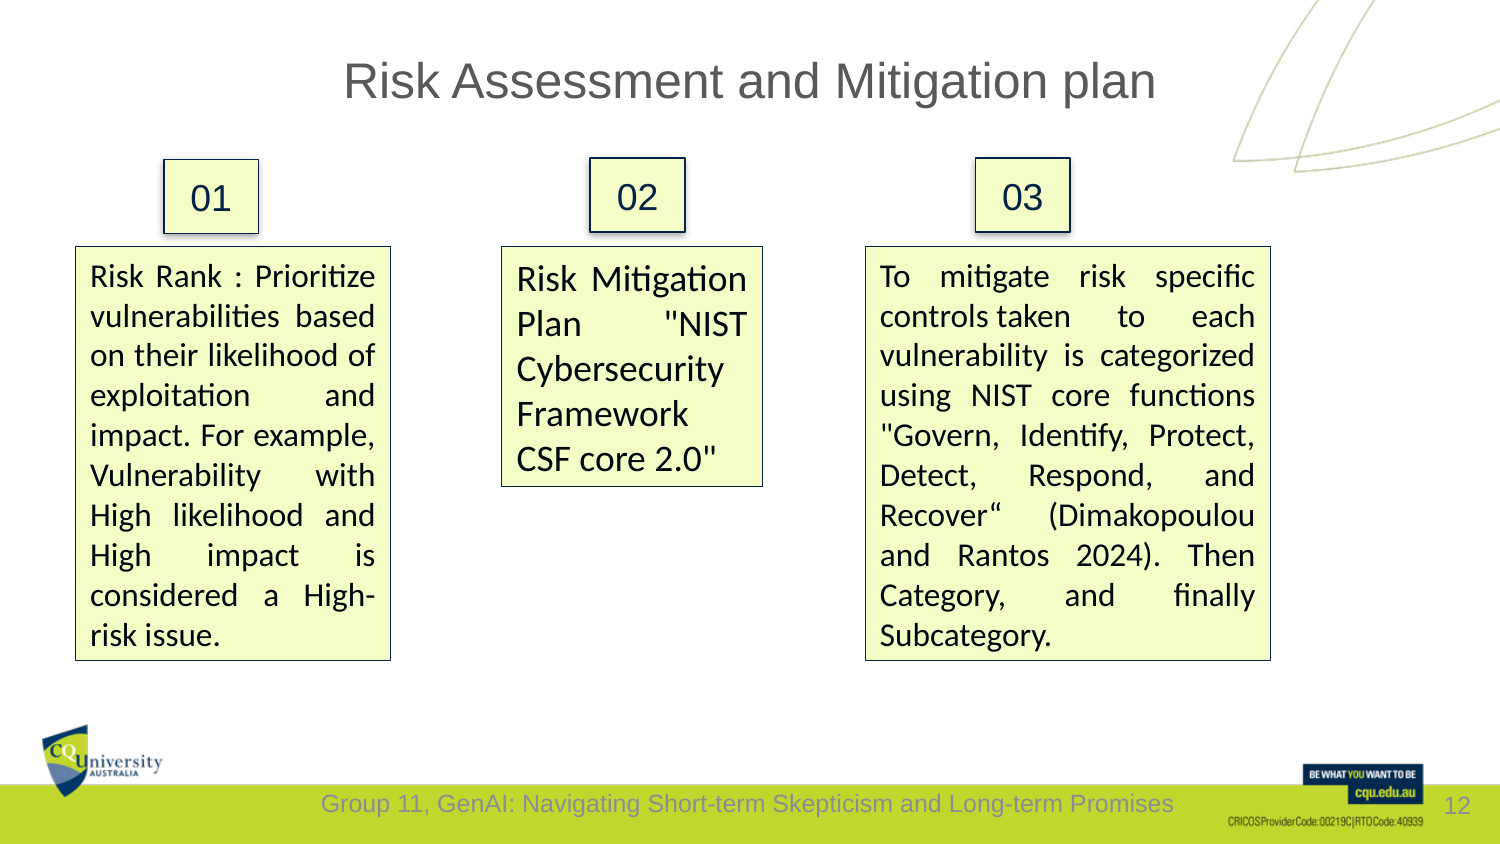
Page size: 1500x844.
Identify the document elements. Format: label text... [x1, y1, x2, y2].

text_box Risk Mitigation Plan "NIST Cybersecurity Framework CSF core 2.0" [501, 246, 763, 487]
title Risk Assessment and Mitigation plan [75, 33, 1425, 123]
text_box 02 [589, 157, 686, 233]
text_box To mitigate risk specific controls taken to each vulnerability is categorized using NIST core functions "Govern, Identify, Protect, Detect, Respond, and Recover“ (Dimakopoulou and Rantos 2024). Then Category, and finally Subcategory. [865, 246, 1271, 661]
text_box 01 [163, 159, 259, 234]
footer Group 11, GenAI: Navigating Short-term Skepticism and Long-term Promises [272, 782, 1136, 827]
text_box 03 [975, 157, 1071, 233]
text_box Risk Rank : Prioritize vulnerabilities based on their likelihood of exploitation and impact. For example, Vulnerability with High likelihood and High impact is considered a High-risk issue. [75, 246, 391, 661]
picture [0, 0, 1500, 844]
slide_number 12 [1136, 782, 1487, 827]
